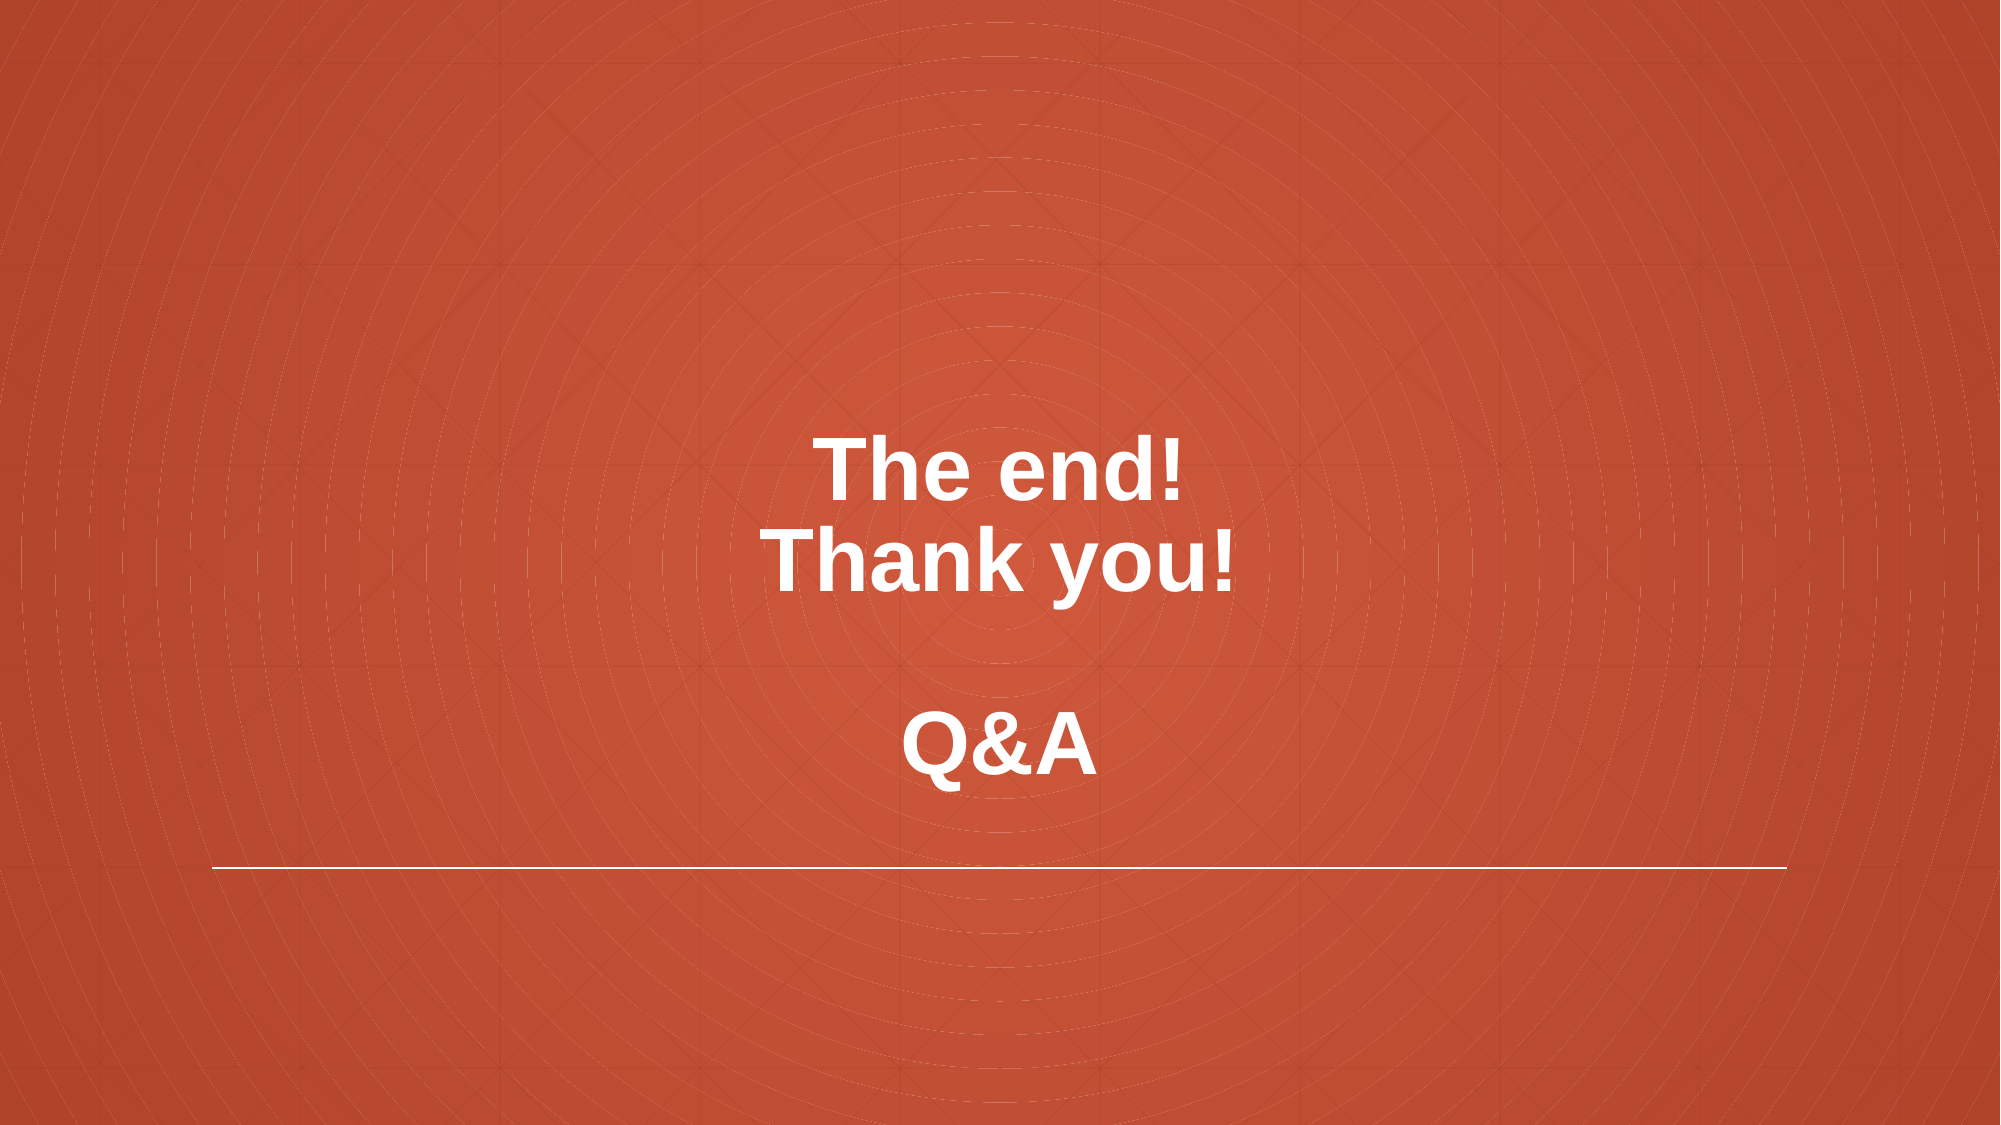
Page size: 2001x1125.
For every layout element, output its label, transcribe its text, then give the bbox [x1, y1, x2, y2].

title The end! Thank you! Q&A [212, 416, 1788, 801]
